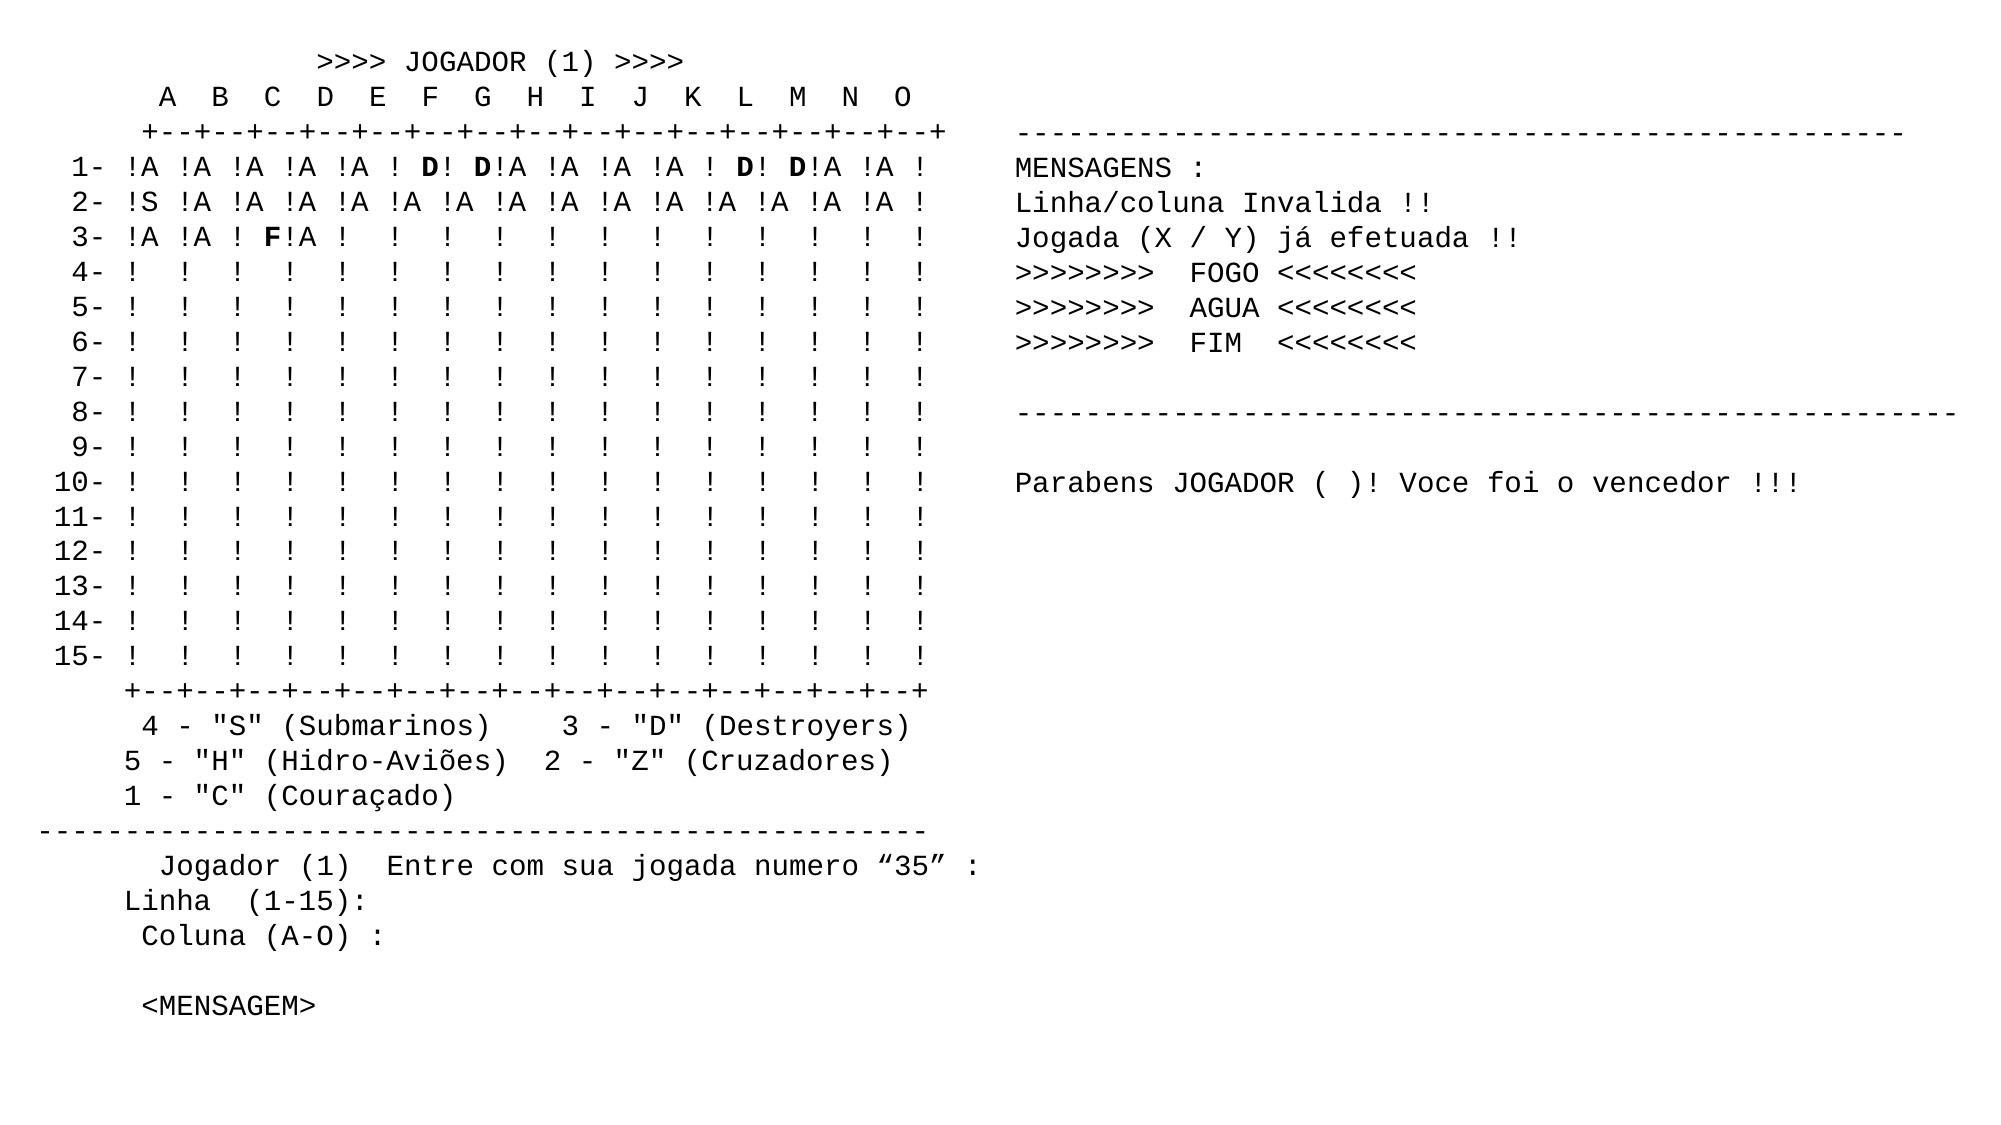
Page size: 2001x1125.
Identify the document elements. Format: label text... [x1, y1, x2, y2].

text_box >>>> JOGADOR (1) >>>> A B C D E F G H I J K L M N O +--+--+--+--+--+--+--+--+--+--+--+--+--+--+--+ 1- !A !A !A !A !A ! D! D!A !A !A !A ! D! D!A !A ! 2- !S !A !A !A !A !A !A !A !A !A !A !A !A !A !A ! 3- !A !A ! F!A ! ! ! ! ! ! ! ! ! ! ! ! 4- ! ! ! ! ! ! ! ! ! ! ! ! ! ! ! ! 5- ! ! ! ! ! ! ! ! ! ! ! ! ! ! ! ! 6- ! ! ! ! ! ! ! ! ! ! ! ! ! ! ! ! 7- ! ! ! ! ! ! ! ! ! ! ! ! ! ! ! ! 8- ! ! ! ! ! ! ! ! ! ! ! ! ! ! ! ! 9- ! ! ! ! ! ! ! ! ! ! ! ! ! ! ! ! 10- ! ! ! ! ! ! ! ! ! ! ! ! ! ! ! ! 11- ! ! ! ! ! ! ! ! ! ! ! ! ! ! ! ! 12- ! ! ! ! ! ! ! ! ! ! ! ! ! ! ! ! 13- ! ! ! ! ! ! ! ! ! ! ! ! ! ! ! ! 14- ! ! ! ! ! ! ! ! ! ! ! ! ! ! ! ! 15- ! ! ! ! ! ! ! ! ! ! ! ! ! ! ! ! +--+--+--+--+--+--+--+--+--+--+--+--+--+--+--+ 4 - "S" (Submarinos) 3 - "D" (Destroyers) 5 - "H" (Hidro-Aviões) 2 - "Z" (Cruzadores) 1 - "C" (Couraçado) --------------------------------------------------- Jogador (1) Entre com sua jogada numero “35” : Linha (1-15): Coluna (A-O) : <MENSAGEM> [21, 0, 1022, 1064]
text_box --------------------------------------------------- MENSAGENS : Linha/coluna Invalida !! Jogada (X / Y) já efetuada !! >>>>>>>> FOGO <<<<<<<< >>>>>>>> AGUA <<<<<<<< >>>>>>>> FIM <<<<<<<< ------------------------------------------------------ Parabens JOGADOR ( )! Voce foi o vencedor !!! [999, 106, 1979, 506]
